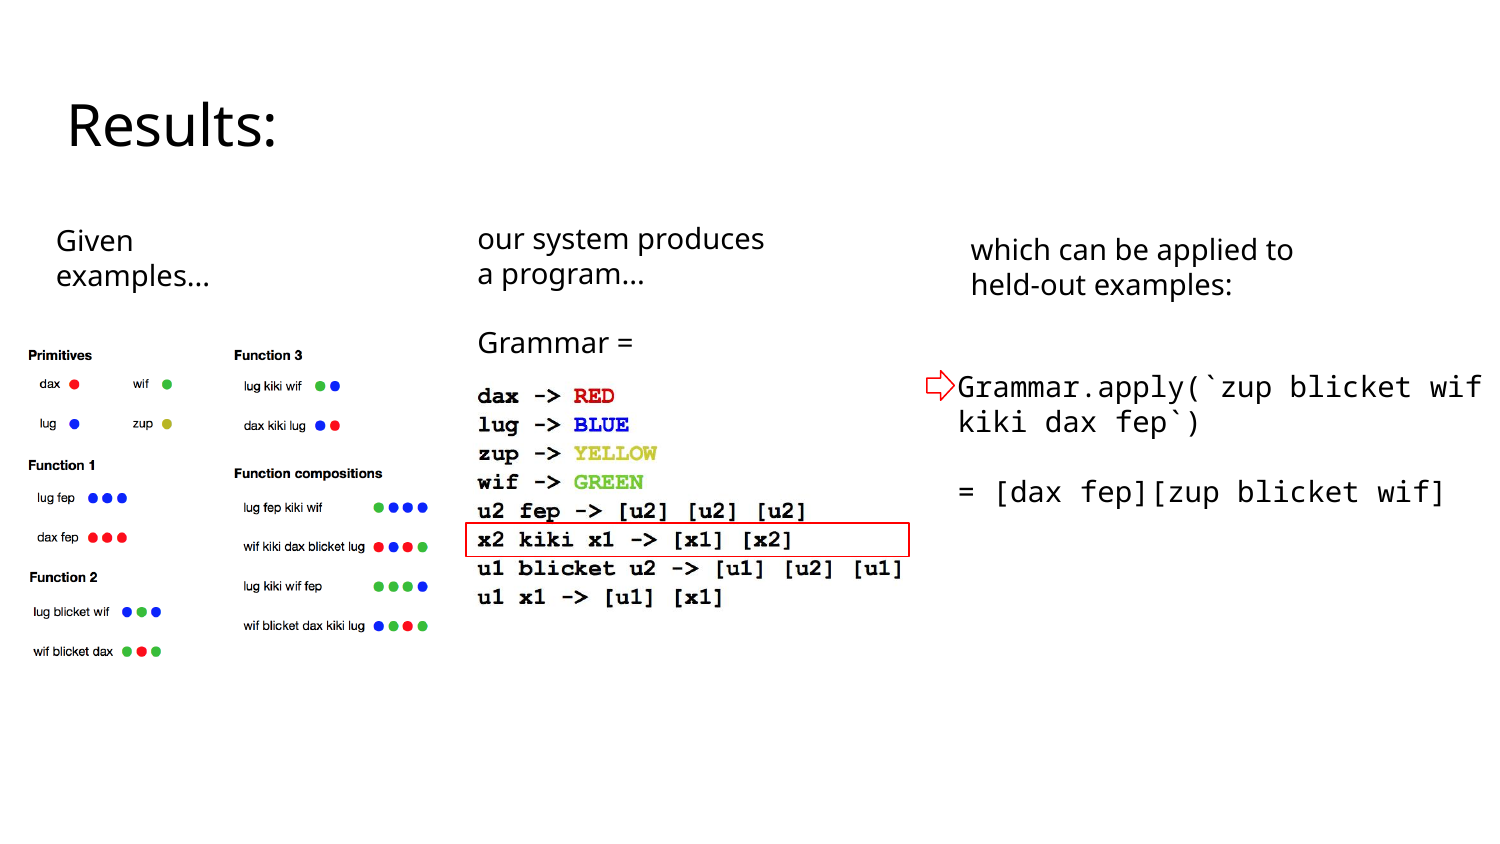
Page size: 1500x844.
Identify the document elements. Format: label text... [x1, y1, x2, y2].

text_box our system produces a program... Grammar = [462, 204, 796, 339]
text_box [988, 428, 1038, 509]
text_box which can be applied to held-out examples: [955, 216, 1364, 305]
title Results: [51, 72, 1449, 167]
text_box Given examples... [40, 206, 305, 295]
text_box Grammar.apply(`zup blicket wif kiki dax fep`) = [dax fep][zup blicket wif] [942, 353, 1500, 523]
picture [0, 334, 983, 680]
